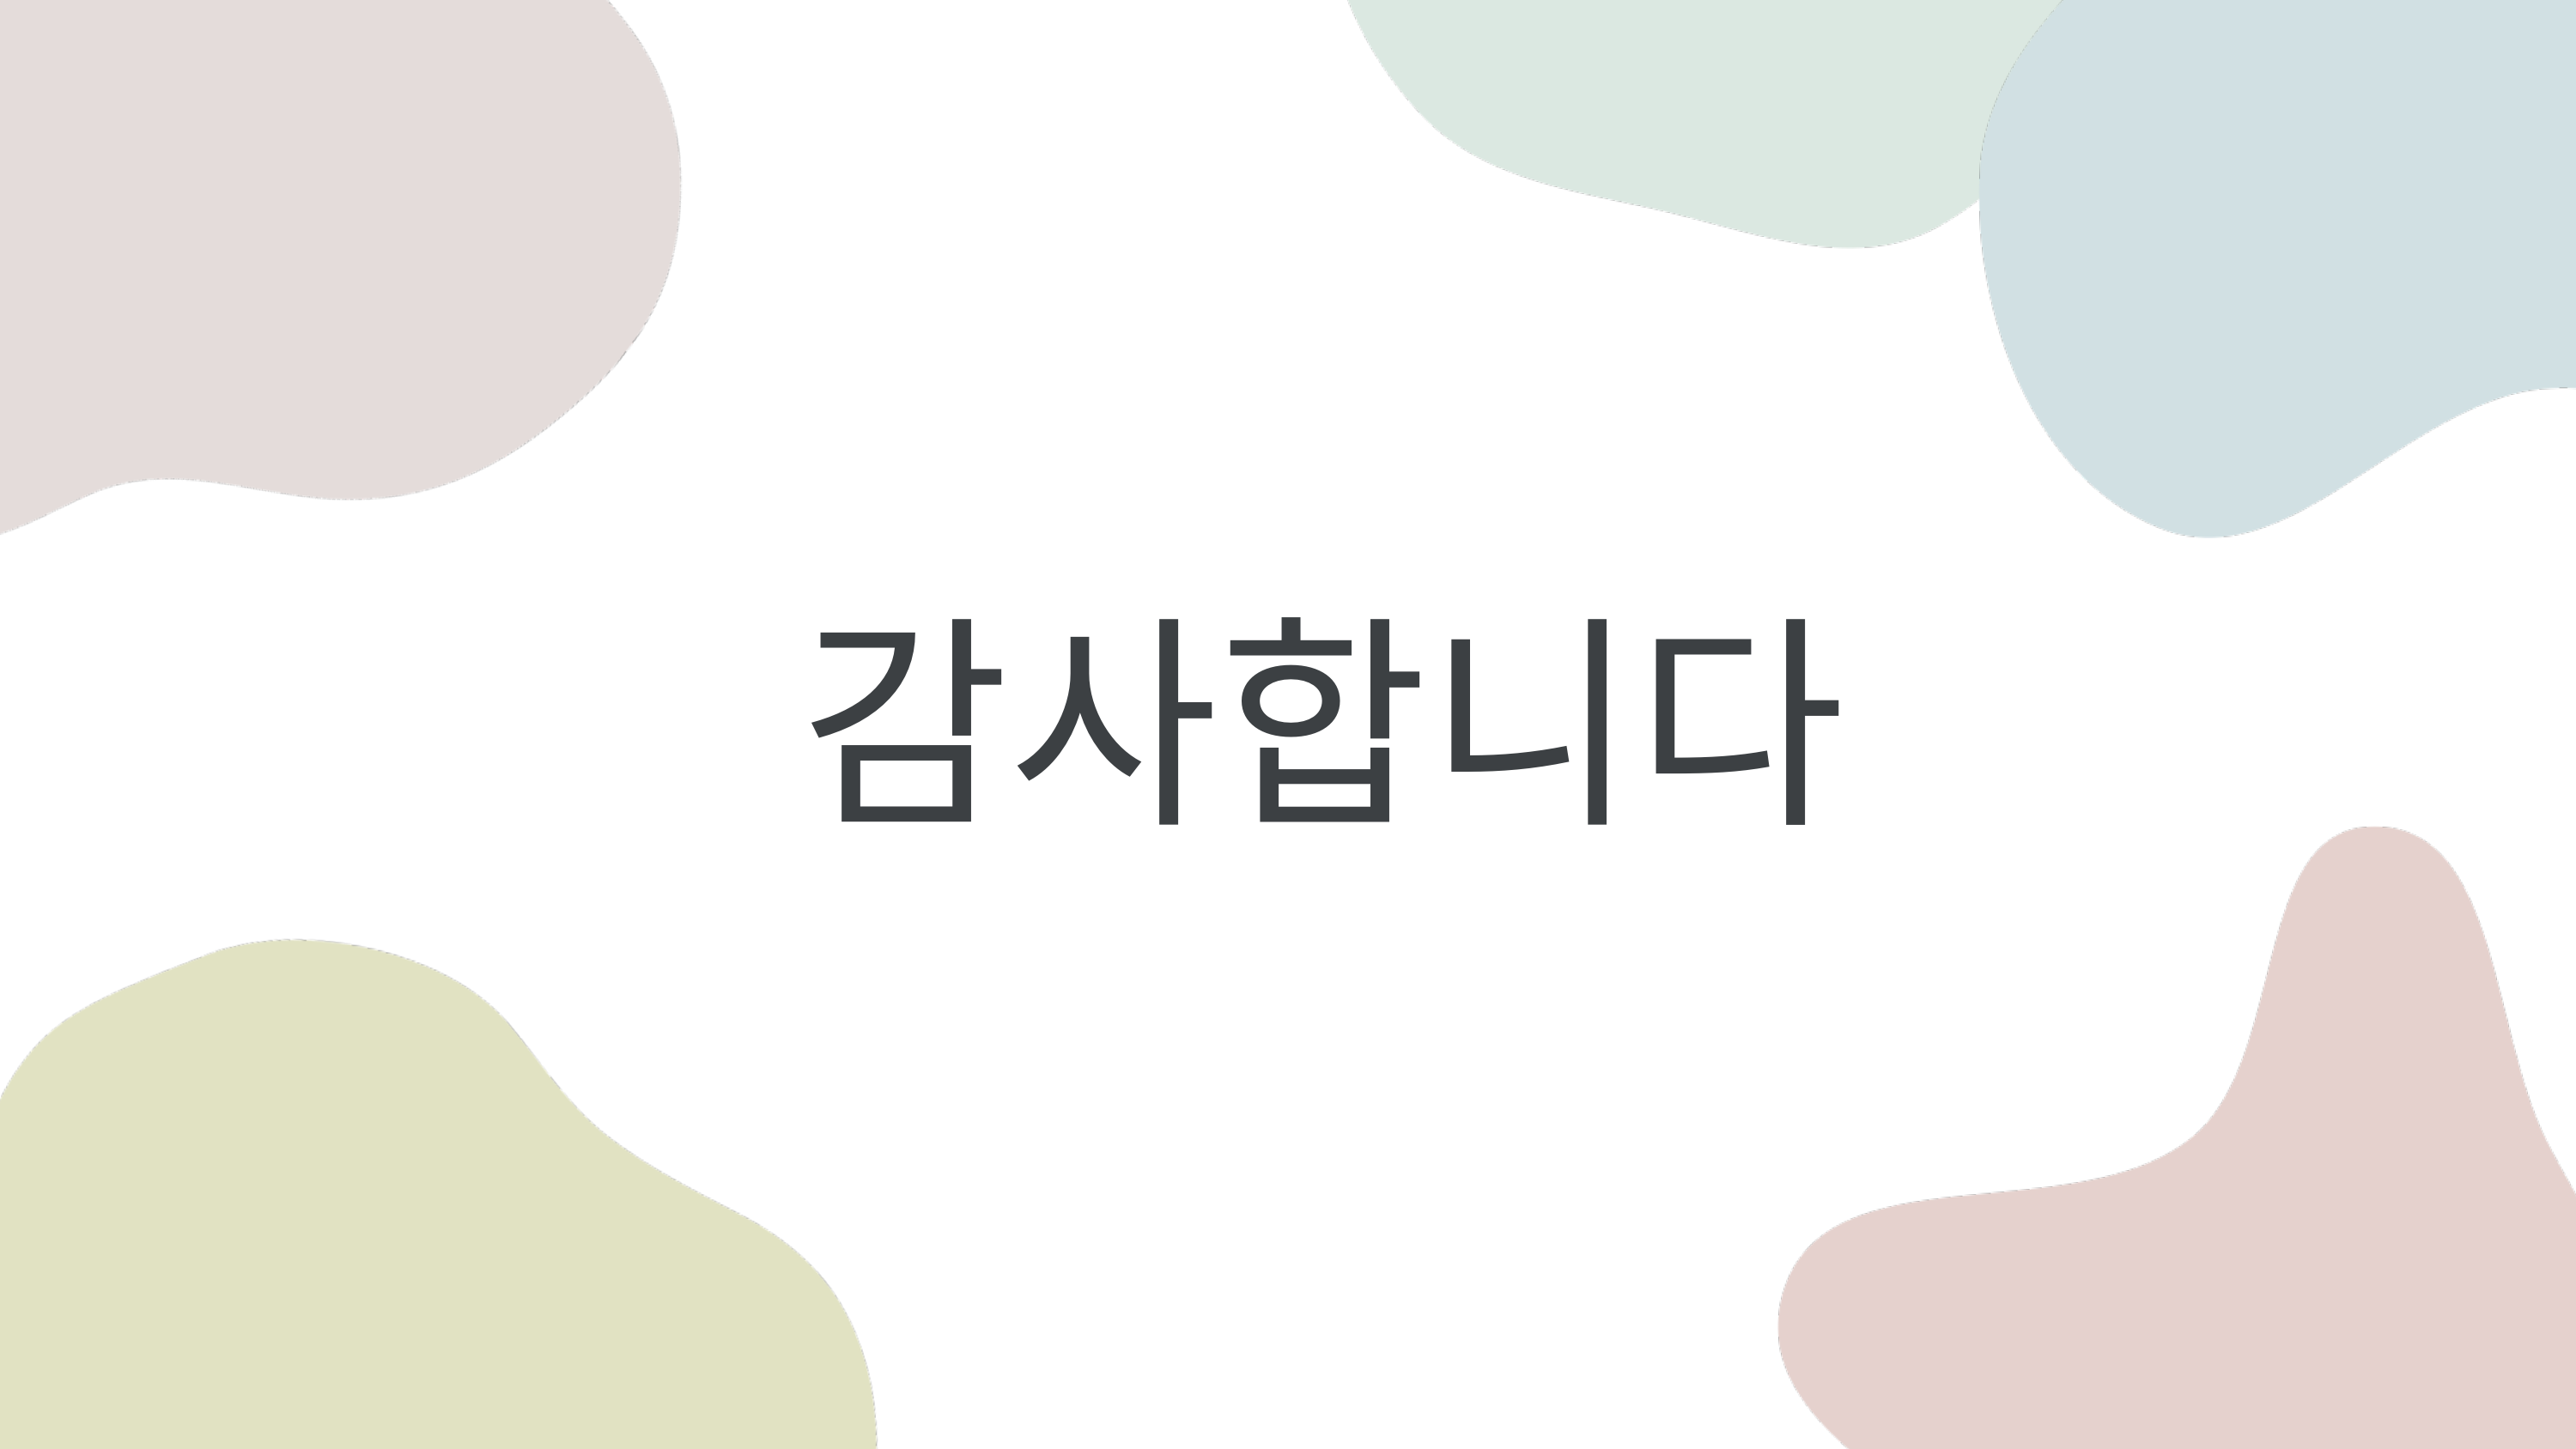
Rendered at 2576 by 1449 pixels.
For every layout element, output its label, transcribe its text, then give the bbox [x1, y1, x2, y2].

picture [1325, 0, 2576, 539]
picture [0, 894, 937, 1449]
text_box 감사합니다 [259, 420, 2387, 1013]
picture [1777, 826, 2576, 1449]
picture [0, 0, 806, 797]
